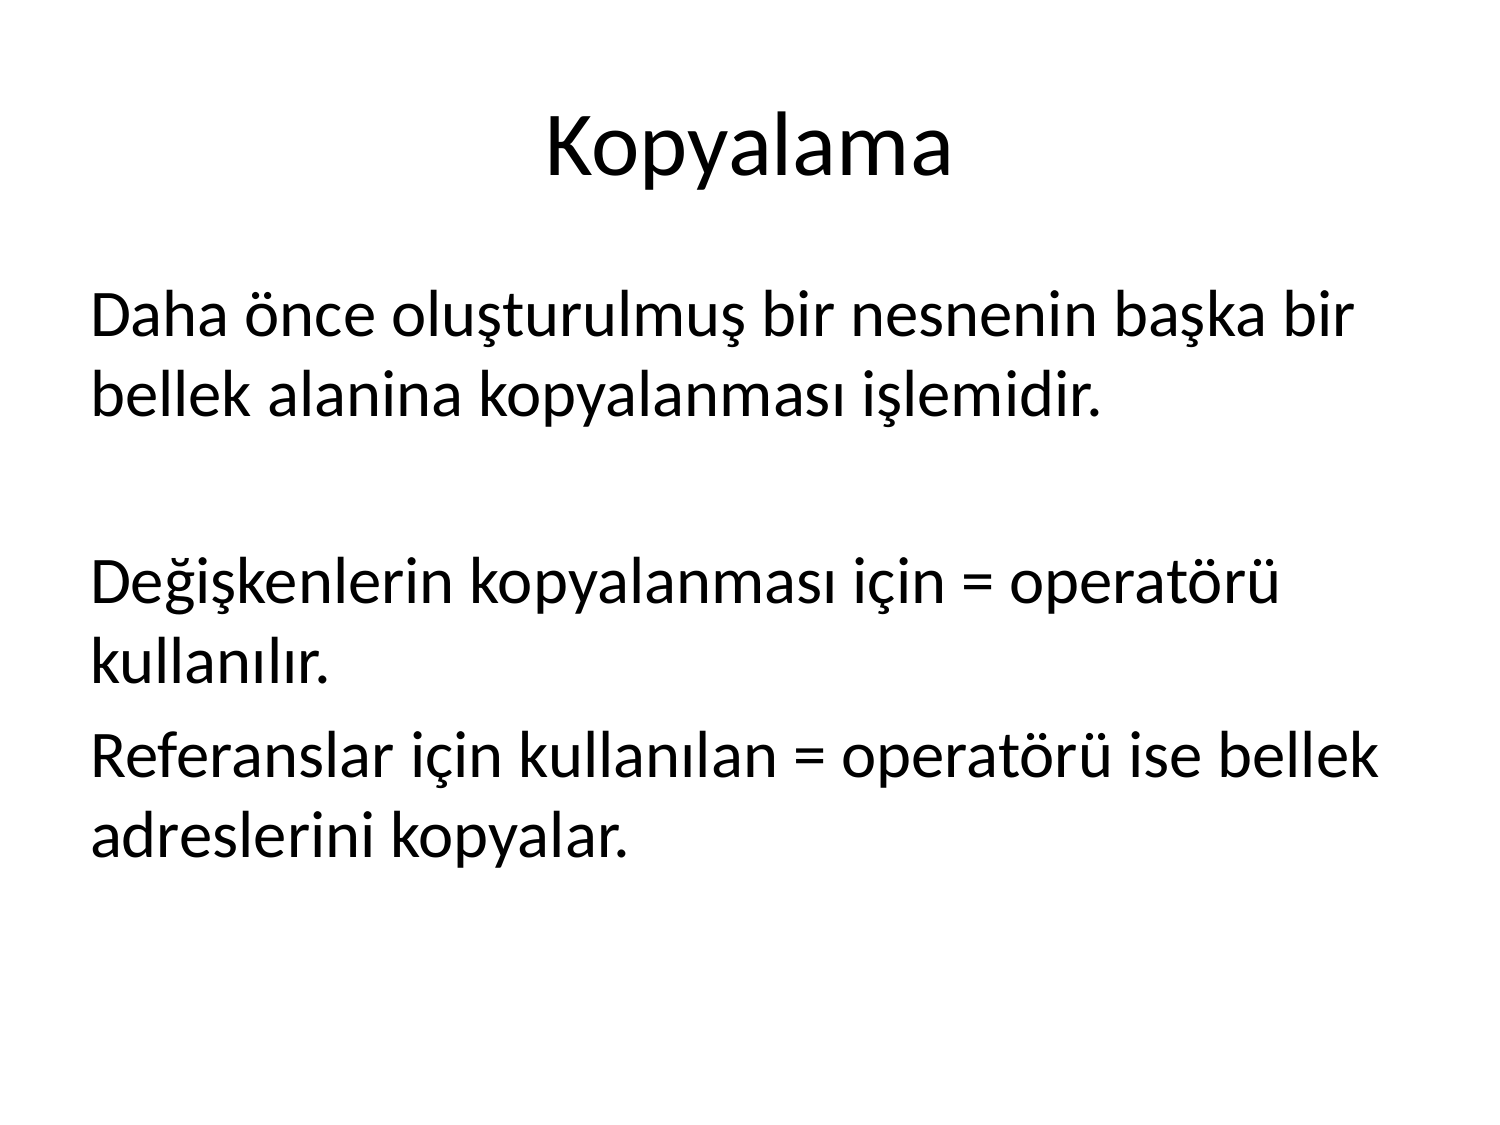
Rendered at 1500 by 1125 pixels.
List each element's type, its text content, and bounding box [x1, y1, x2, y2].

list Daha önce oluşturulmuş bir nesnenin başka bir bellek alanina kopyalanması işlemidir. Değişkenlerin kopyalanması için = operatörü kullanılır. Referanslar için kullanılan = operatörü ise bellek adreslerini kopyalar. [75, 262, 1425, 1005]
title Kopyalama [75, 45, 1425, 233]
